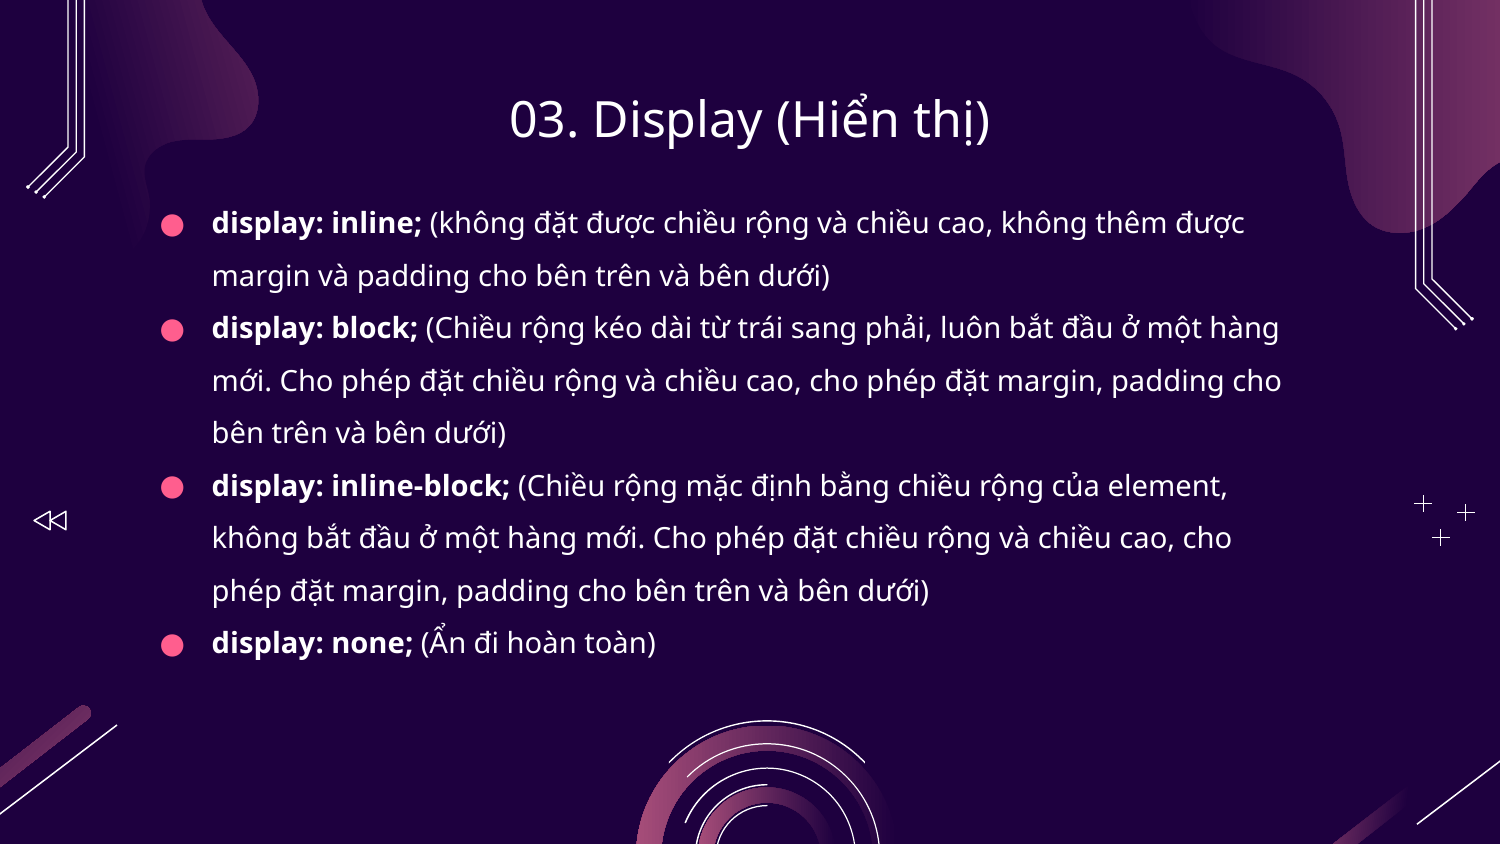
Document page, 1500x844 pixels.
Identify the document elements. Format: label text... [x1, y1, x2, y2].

text_box display: inline; (không đặt được chiều rộng và chiều cao, không thêm được margin và padding cho bên trên và bên dưới) display: block; (Chiều rộng kéo dài từ trái sang phải, luôn bắt đầu ở một hàng mới. Cho phép đặt chiều rộng và chiều cao, cho phép đặt margin, padding cho bên trên và bên dưới) display: inline-block; (Chiều rộng mặc định bằng chiều rộng của element, không bắt đầu ở một hàng mới. Cho phép đặt chiều rộng và chiều cao, cho phép đặt margin, padding cho bên trên và bên dưới) display: none; (Ẩn đi hoàn toàn) [121, 172, 1310, 750]
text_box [635, 719, 899, 844]
title 03. Display (Hiển thị) [118, 72, 1382, 167]
